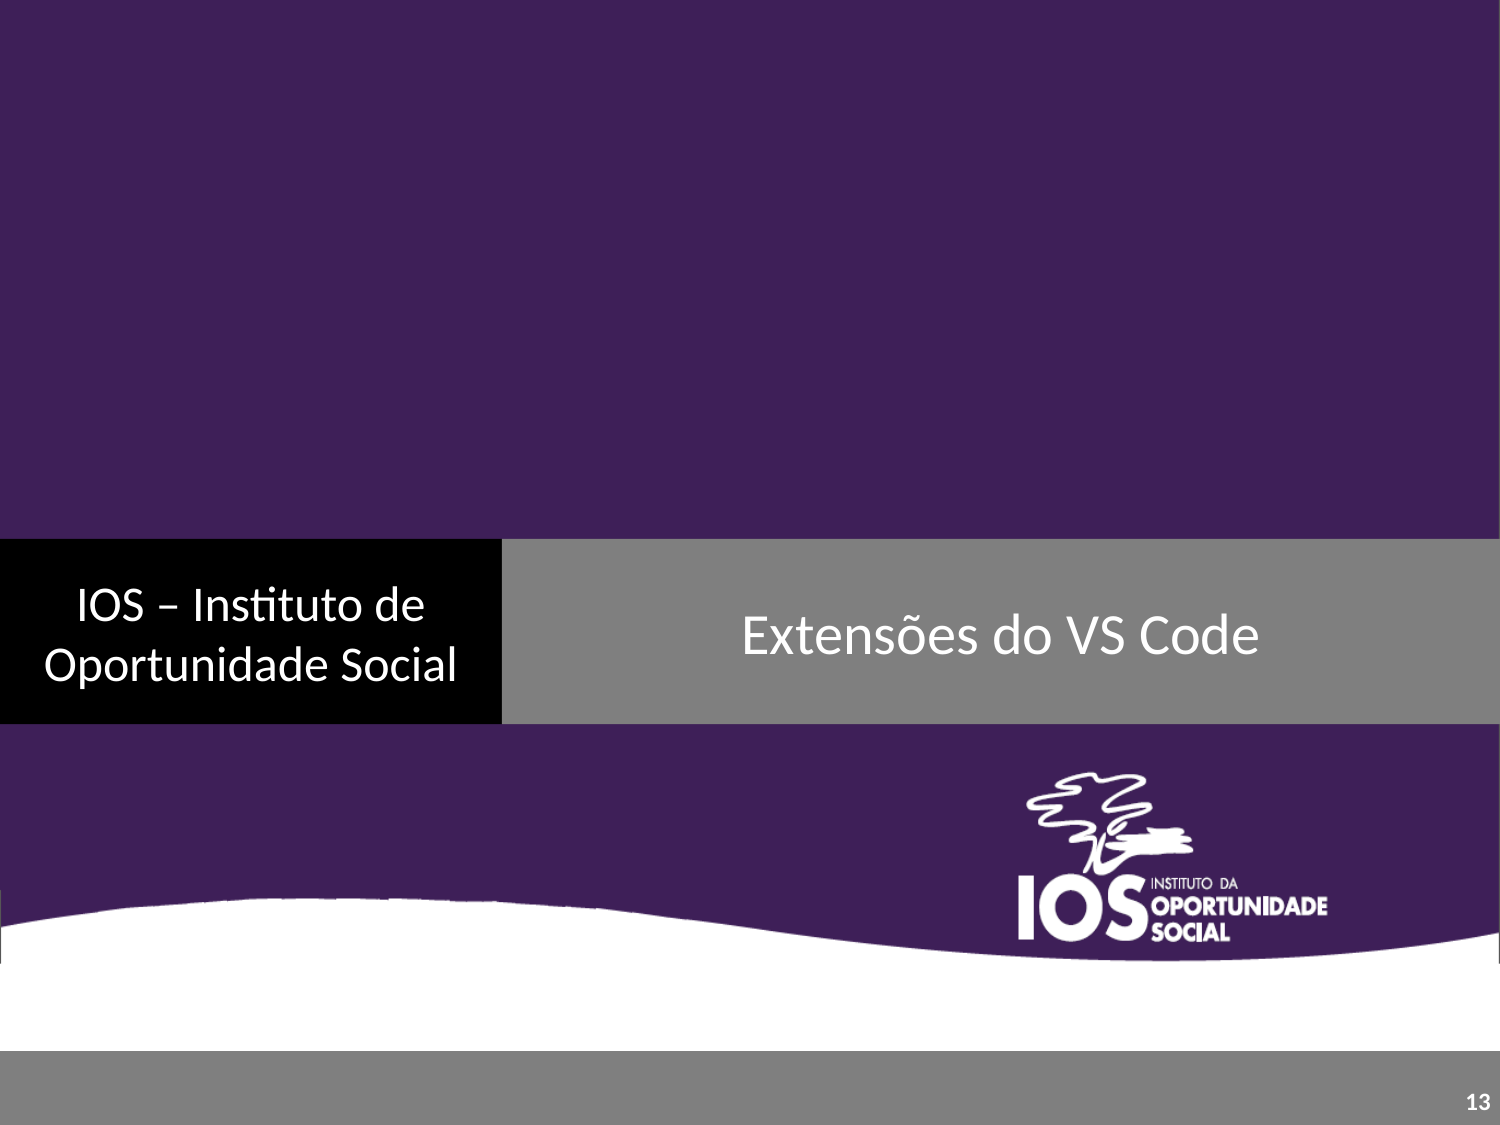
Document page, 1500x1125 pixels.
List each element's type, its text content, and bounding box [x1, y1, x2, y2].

text_box [0, 1051, 1500, 1125]
slide_number ‹#› [1156, 1070, 1500, 1125]
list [0, 0, 1500, 965]
